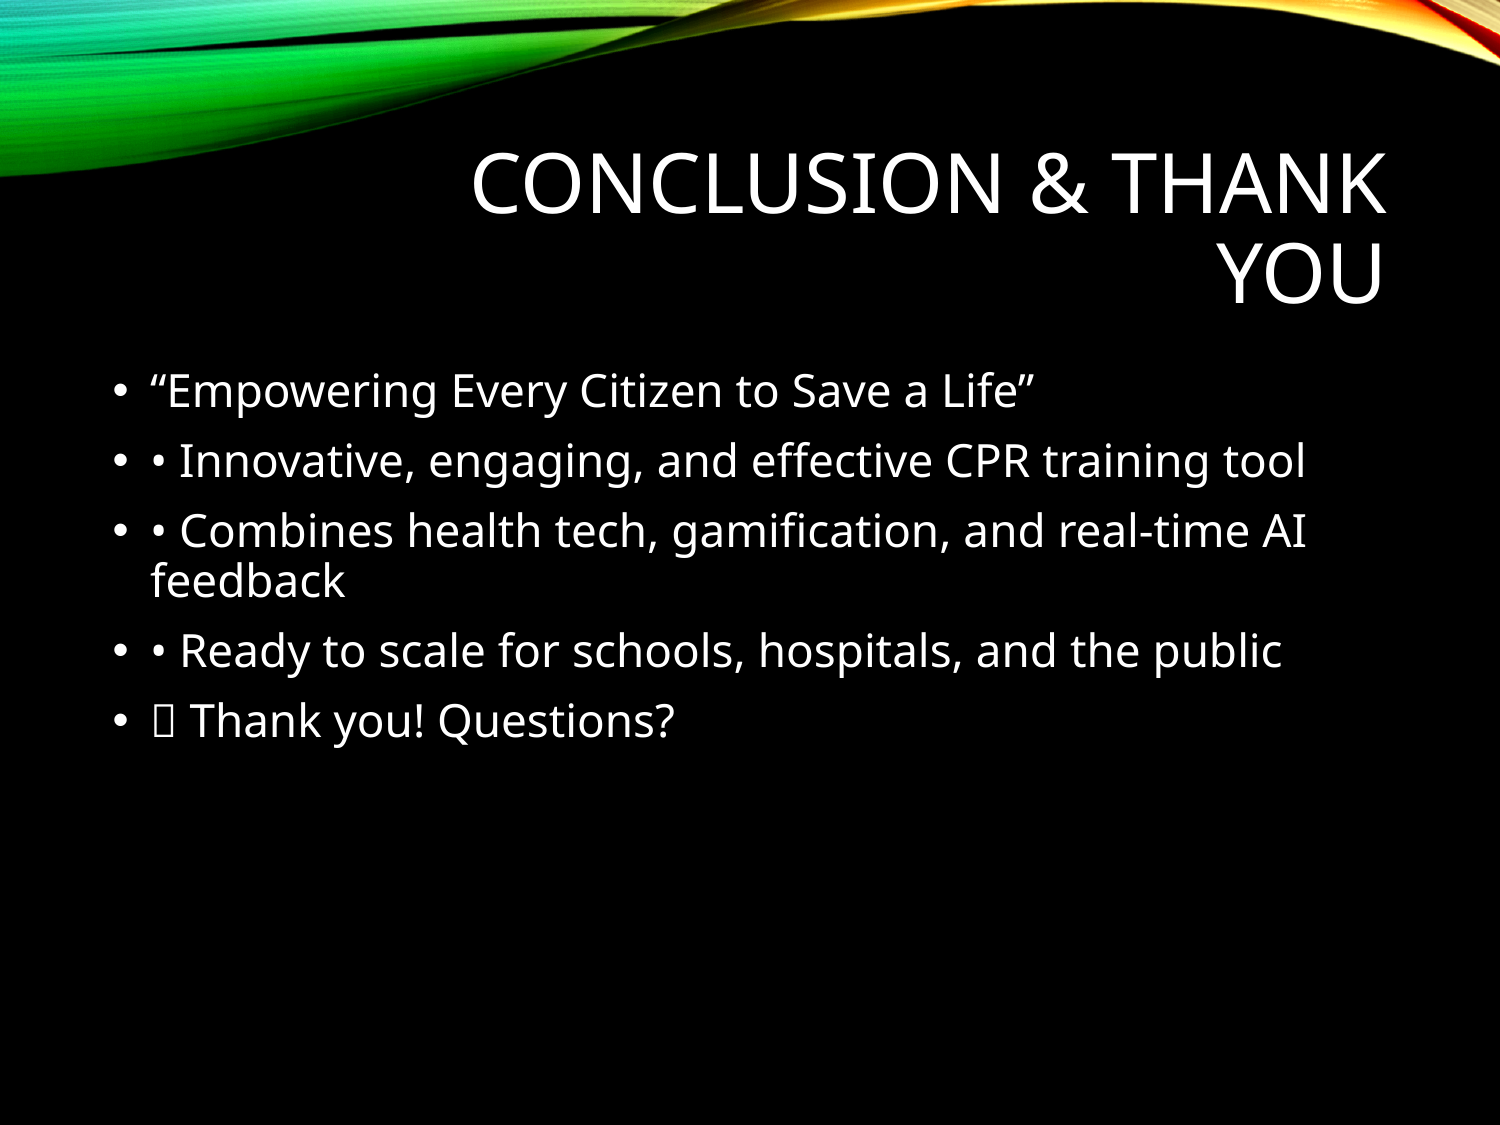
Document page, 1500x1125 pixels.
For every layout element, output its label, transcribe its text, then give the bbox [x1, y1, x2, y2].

list “Empowering Every Citizen to Save a Life” • Innovative, engaging, and effective CPR training tool • Combines health tech, gamification, and real-time AI feedback • Ready to scale for schools, hospitals, and the public 🙏 Thank you! Questions? [97, 360, 1403, 1028]
title Conclusion & Thank You [356, 125, 1403, 338]
picture [0, 0, 1500, 178]
